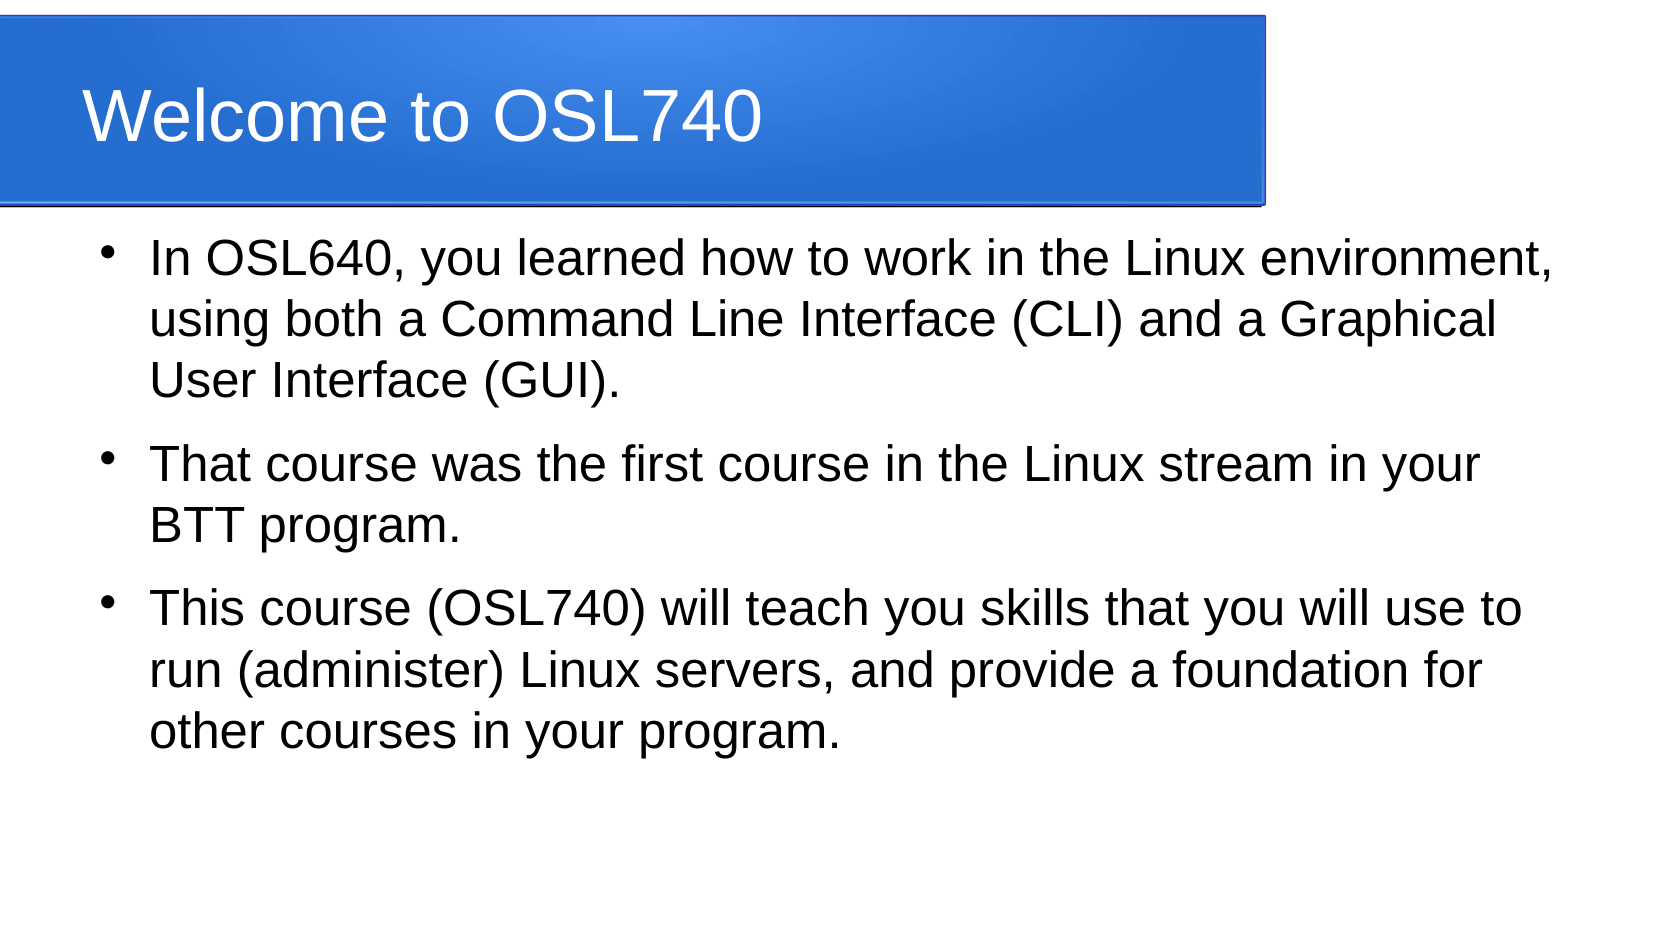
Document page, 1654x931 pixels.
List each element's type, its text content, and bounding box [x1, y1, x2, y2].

picture [0, 13, 1269, 211]
text_box Welcome to OSL740 [82, 35, 1235, 189]
text_box In OSL640, you learned how to work in the Linux environment, using both a Command Line Interface (CLI) and a Graphical User Interface (GUI). That course was the first course in the Linux stream in your BTT program. This course (OSL740) will teach you skills that you will use to run (administer) Linux servers, and provide a foundation for other courses in your program. [82, 224, 1571, 764]
